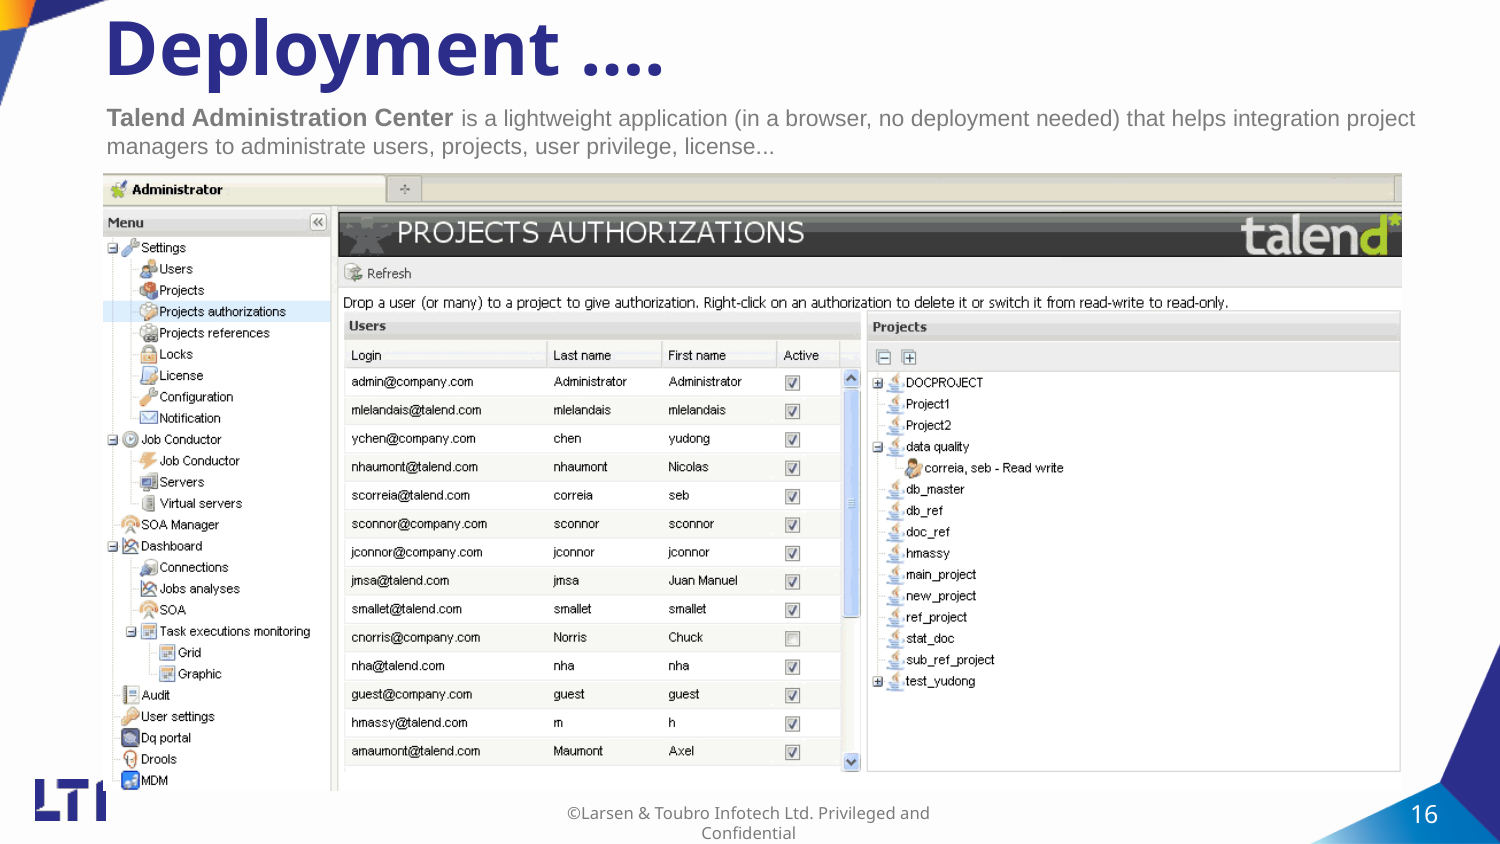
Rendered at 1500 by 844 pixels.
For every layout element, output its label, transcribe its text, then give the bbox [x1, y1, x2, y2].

picture [35, 173, 1500, 844]
picture [0, 0, 103, 110]
text_box Talend Administration Center is a lightweight application (in a browser, no deployment needed) that helps integration project managers to administrate users, projects, user privilege, license... [91, 94, 1500, 195]
title Deployment …. [103, 0, 1500, 94]
